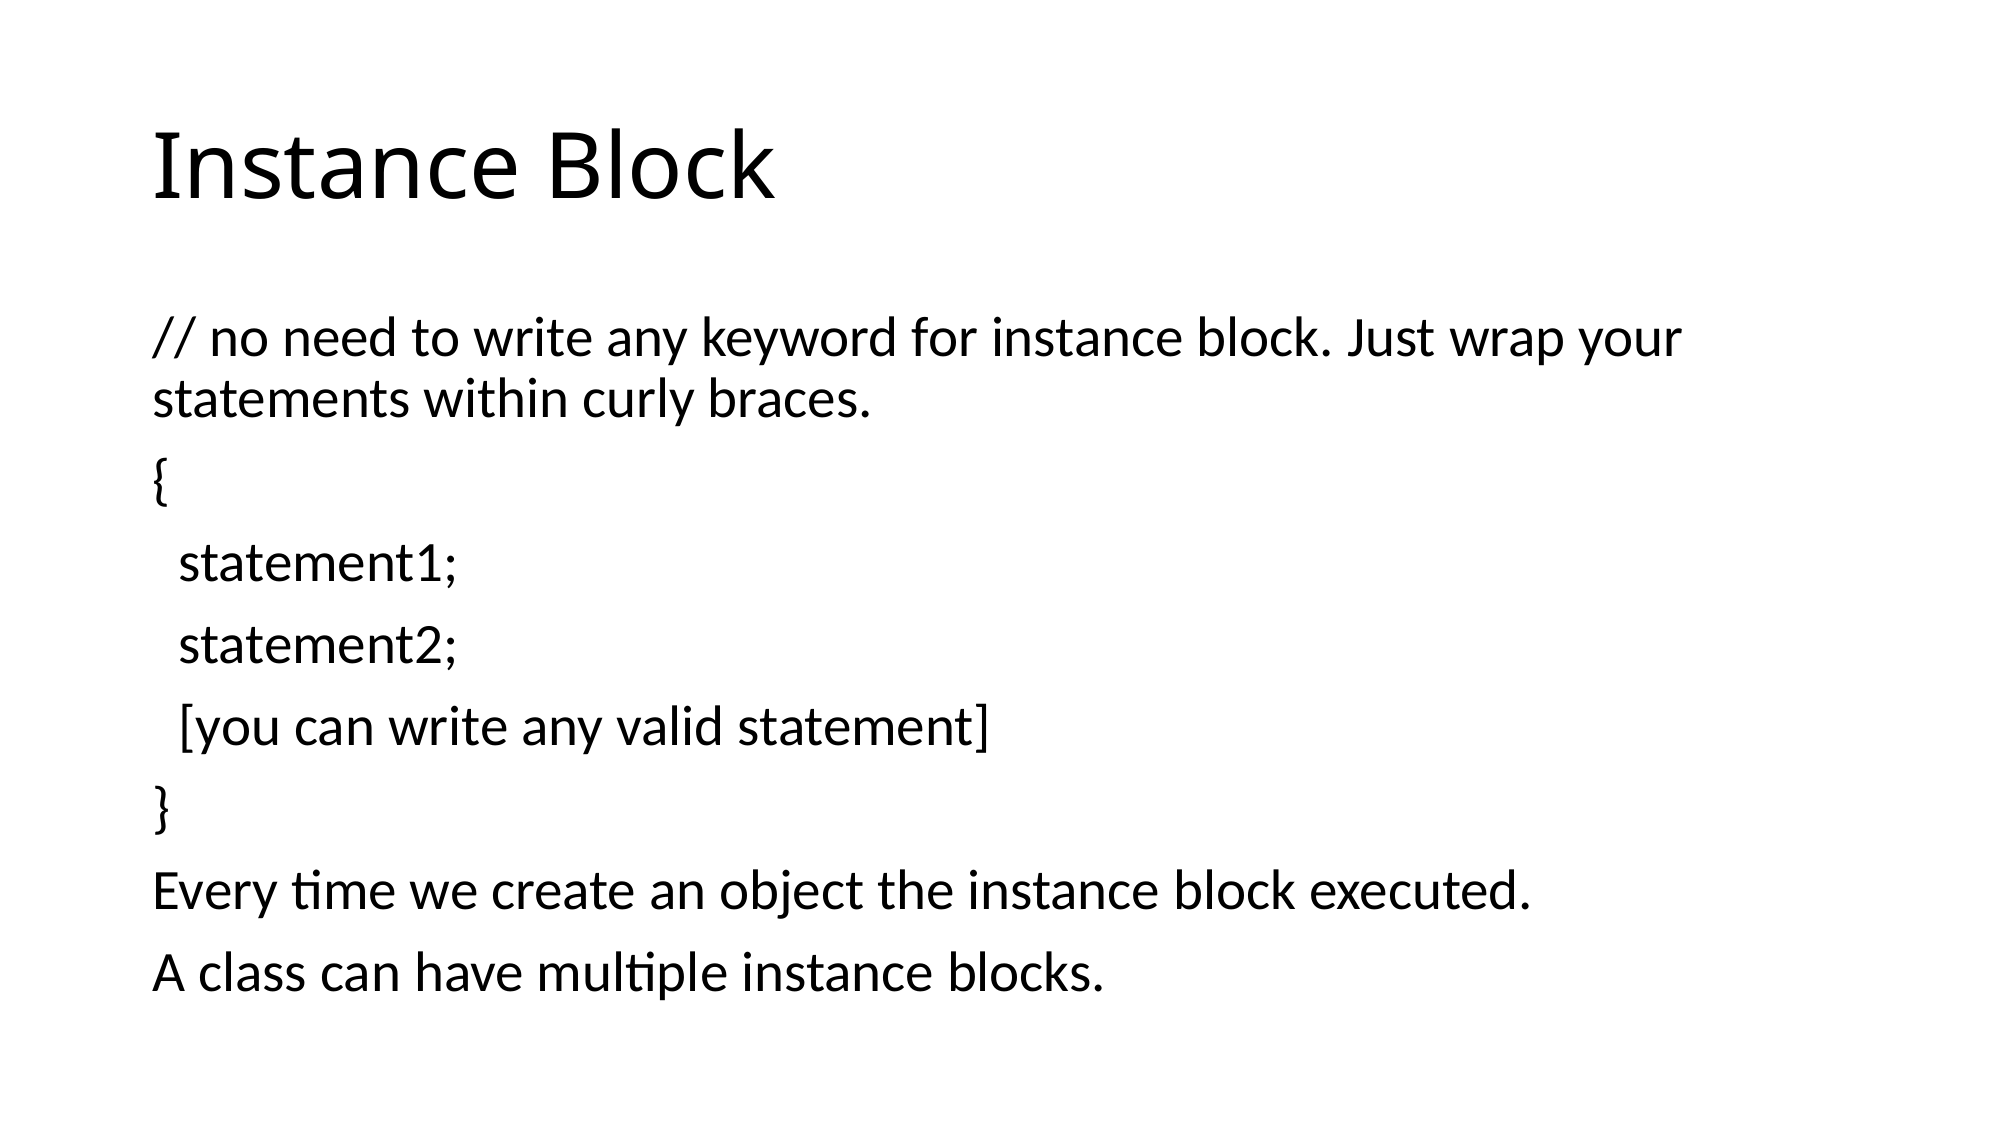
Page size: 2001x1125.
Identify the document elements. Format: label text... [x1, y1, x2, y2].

title Instance Block [137, 59, 1863, 278]
list // no need to write any keyword for instance block. Just wrap your statements within curly braces. { statement1; statement2; [you can write any valid statement] } Every time we create an object the instance block executed. A class can have multiple instance blocks. [137, 299, 1863, 1014]
